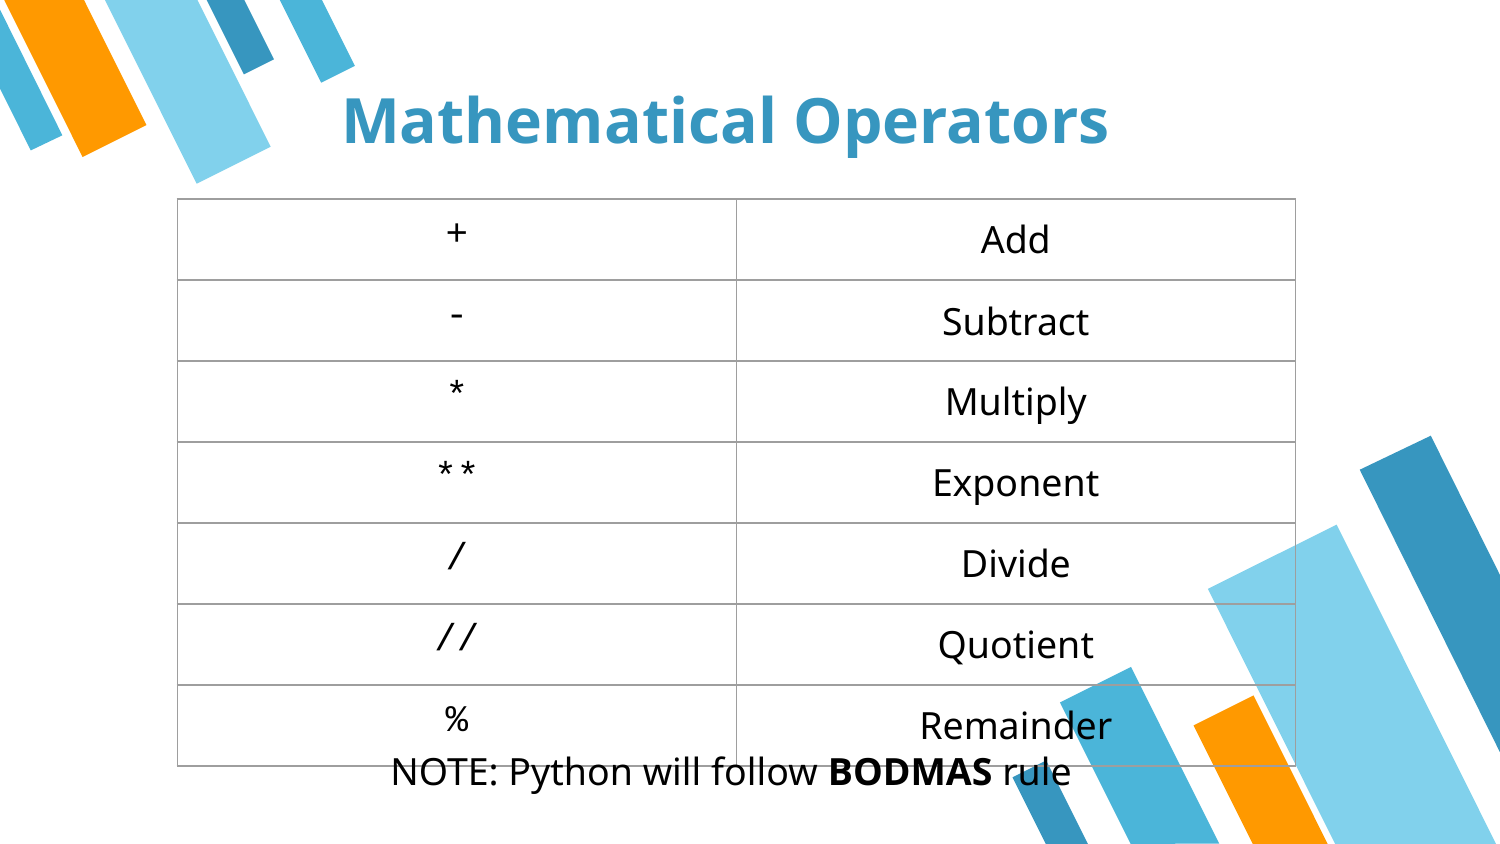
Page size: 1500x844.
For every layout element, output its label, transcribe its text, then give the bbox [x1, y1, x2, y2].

title Mathematical Operators [329, 72, 1412, 167]
table_cell // [178, 605, 736, 684]
table_header Add [737, 200, 1295, 279]
table_cell ** [178, 443, 736, 522]
text_box NOTE: Python will follow BODMAS rule [375, 733, 1139, 809]
table_cell % [178, 686, 736, 765]
table_cell * [178, 362, 736, 441]
table_cell Multiply [737, 362, 1295, 441]
table_cell Exponent [737, 443, 1295, 522]
table_cell Remainder [737, 686, 1295, 765]
table_cell / [178, 524, 736, 603]
table_cell - [178, 281, 736, 360]
table_cell Subtract [737, 281, 1295, 360]
table_cell Quotient [737, 605, 1295, 684]
table_cell Divide [737, 524, 1295, 603]
table_header + [178, 200, 736, 279]
